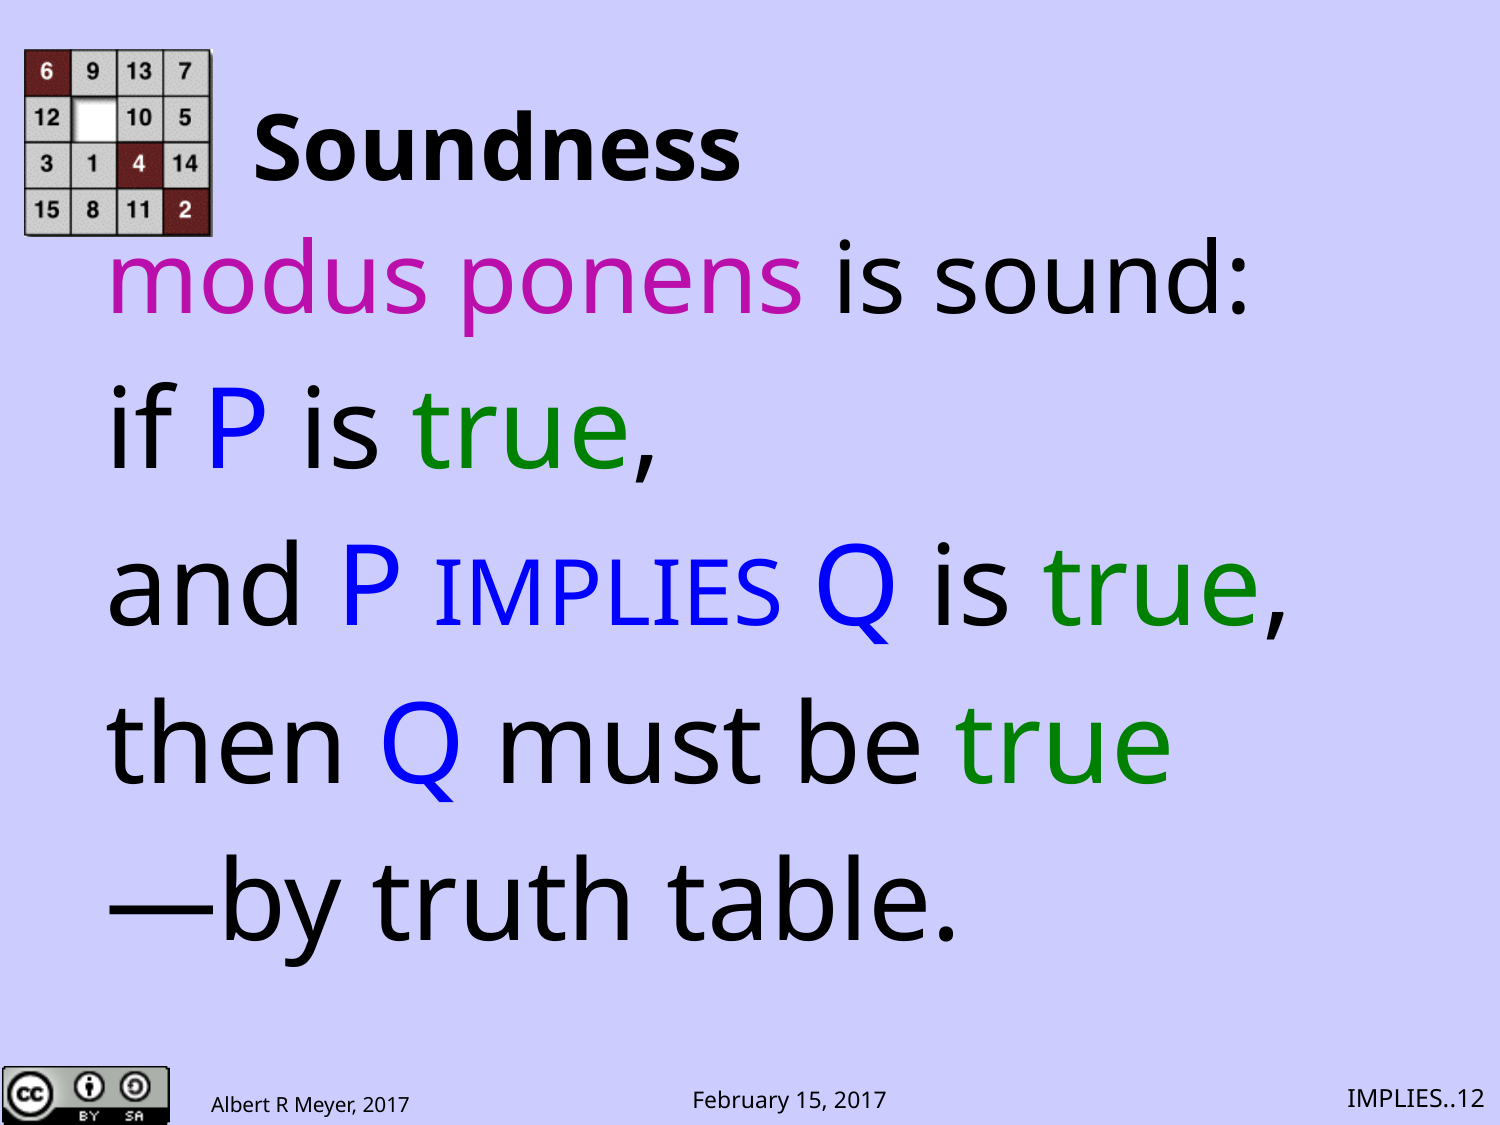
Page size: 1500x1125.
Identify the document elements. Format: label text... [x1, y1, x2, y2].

list modus ponens is sound: if P is true, and P IMPLIES Q is true, then Q must be true ―by truth table. [90, 205, 1419, 1020]
picture [2, 1066, 170, 1125]
picture [24, 49, 213, 237]
title Soundness [237, 49, 1476, 238]
slide_number IMPLIES..12 [1323, 1074, 1500, 1121]
